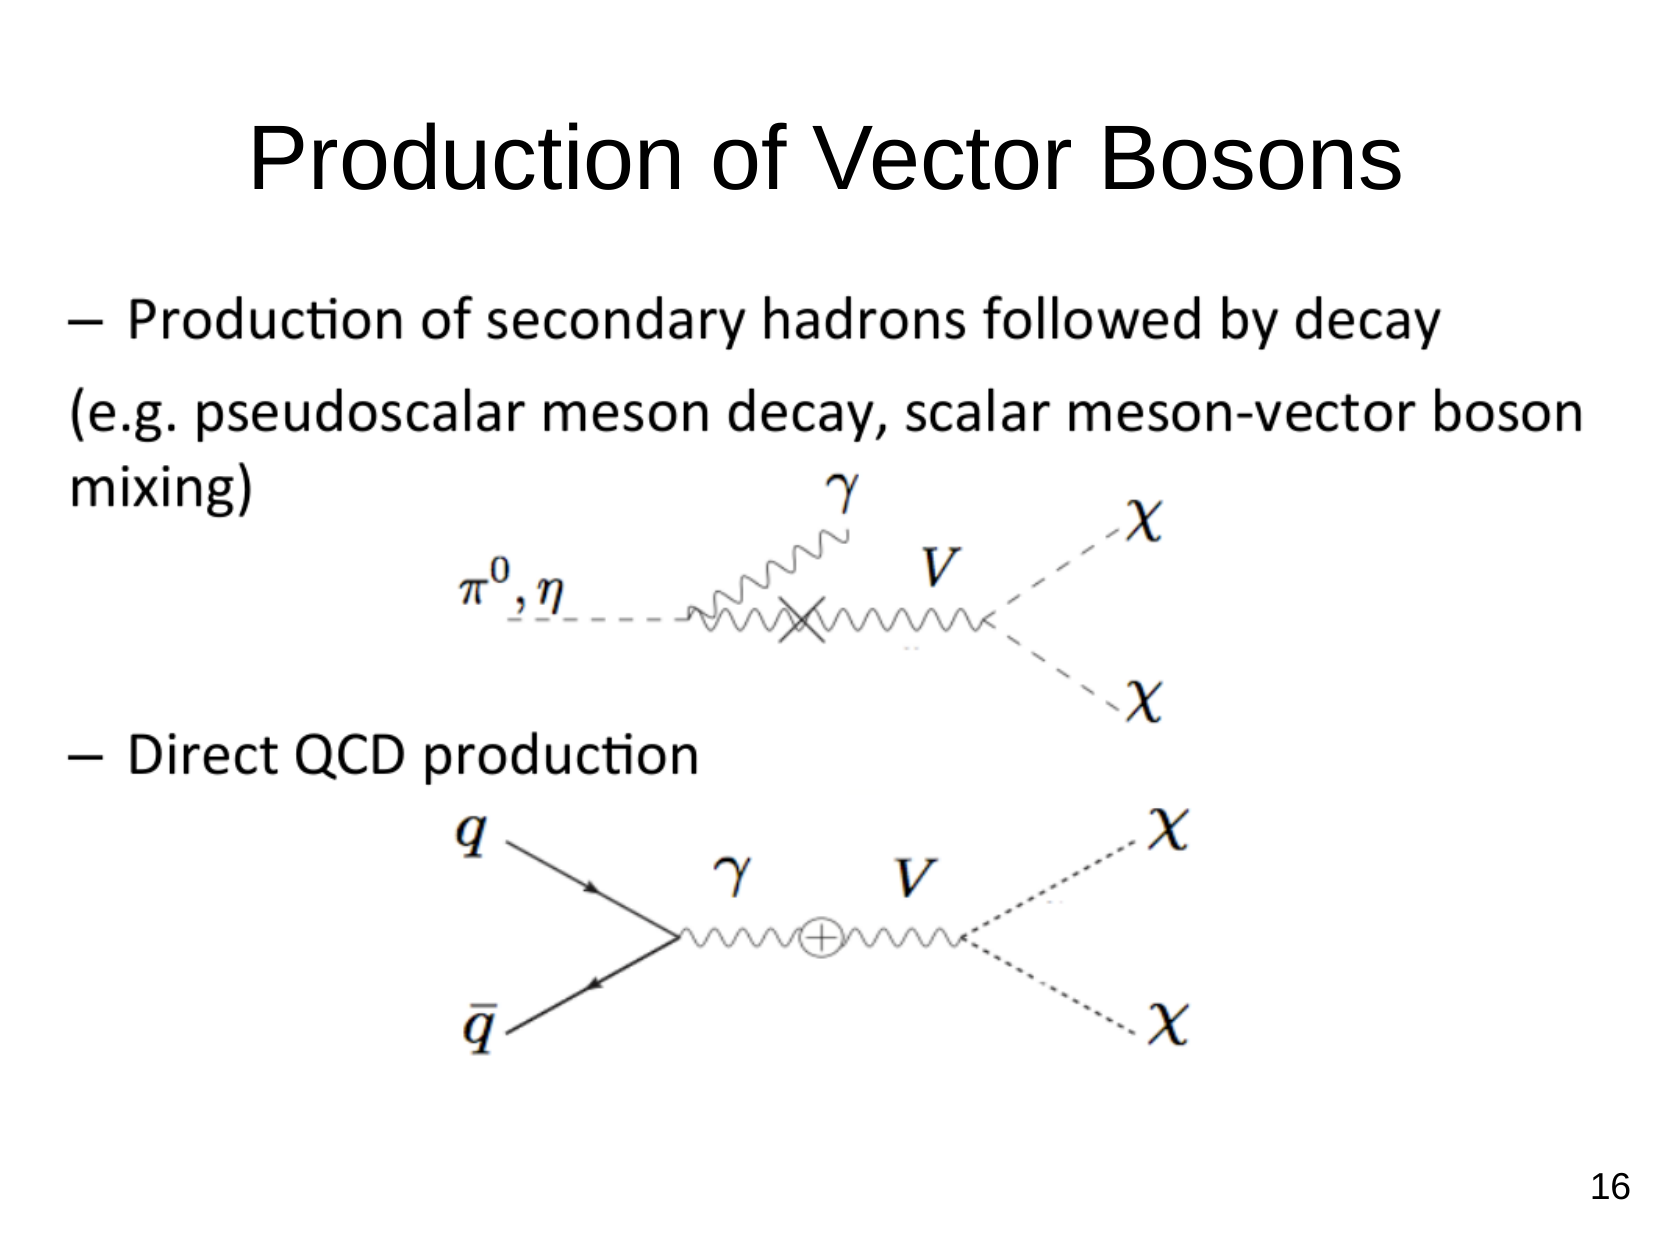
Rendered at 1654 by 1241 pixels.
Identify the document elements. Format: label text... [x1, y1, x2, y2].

picture [44, 284, 1599, 1070]
text_box Production of Vector Bosons [82, 49, 1571, 257]
text_box 16 [1575, 1155, 1654, 1212]
